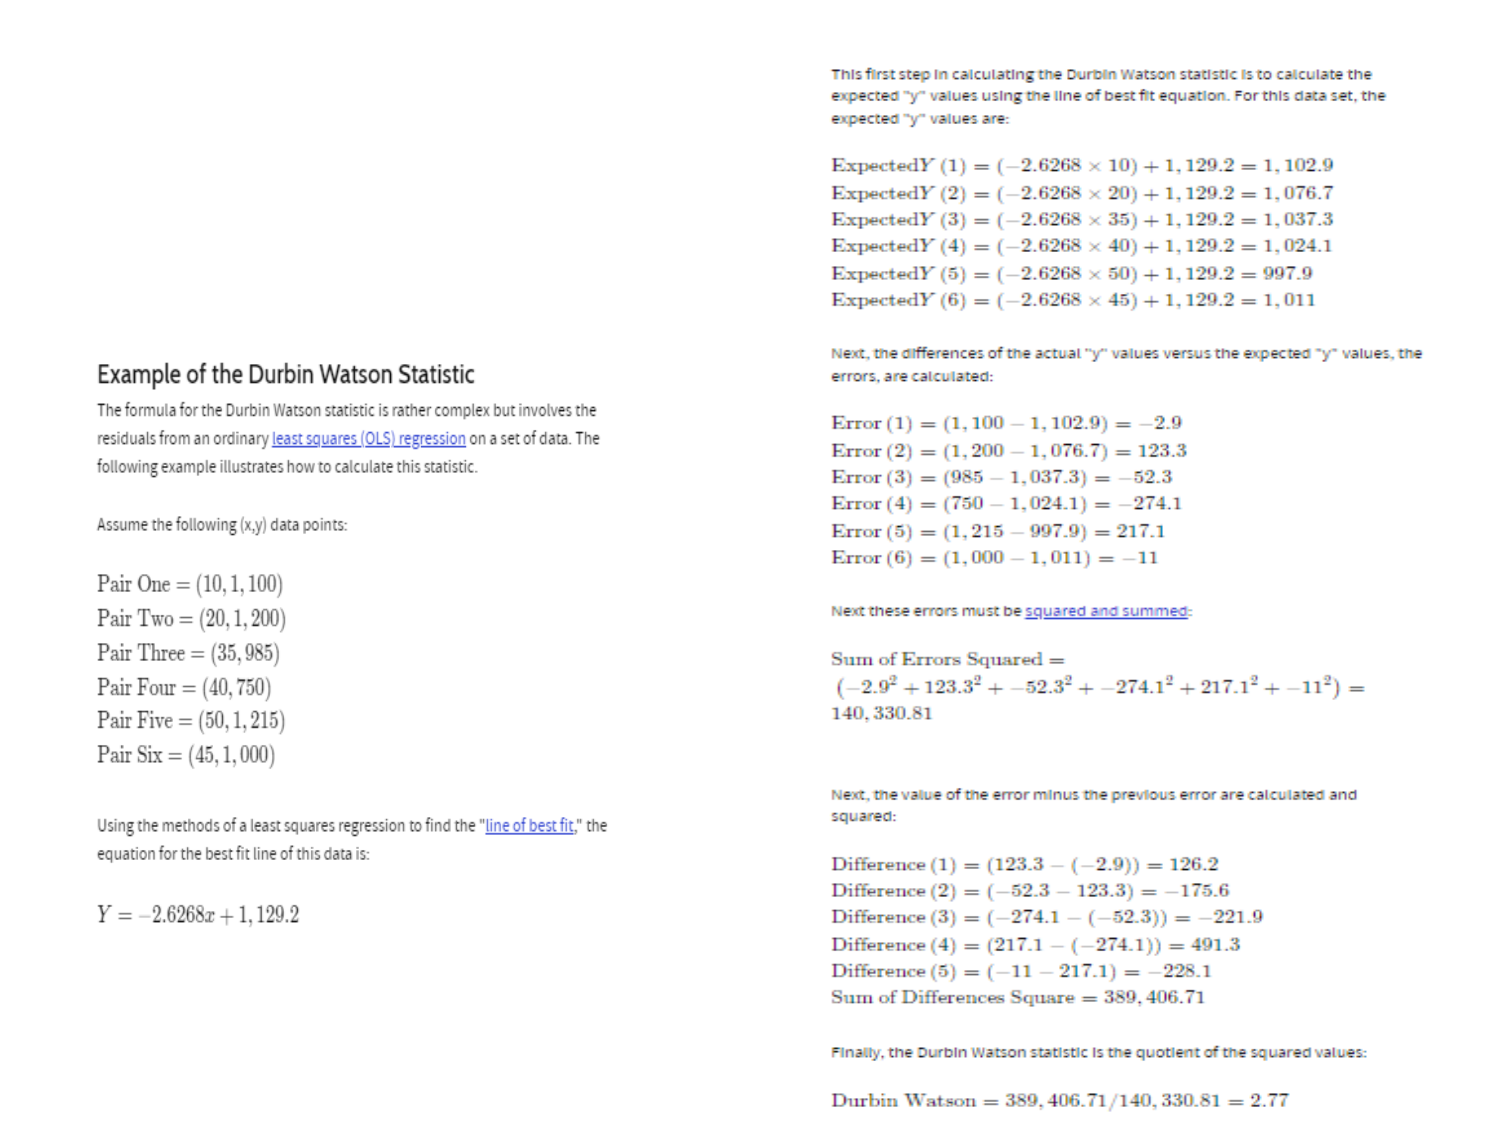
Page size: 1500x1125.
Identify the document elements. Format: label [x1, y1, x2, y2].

picture [787, 60, 1444, 1125]
picture [53, 349, 642, 954]
